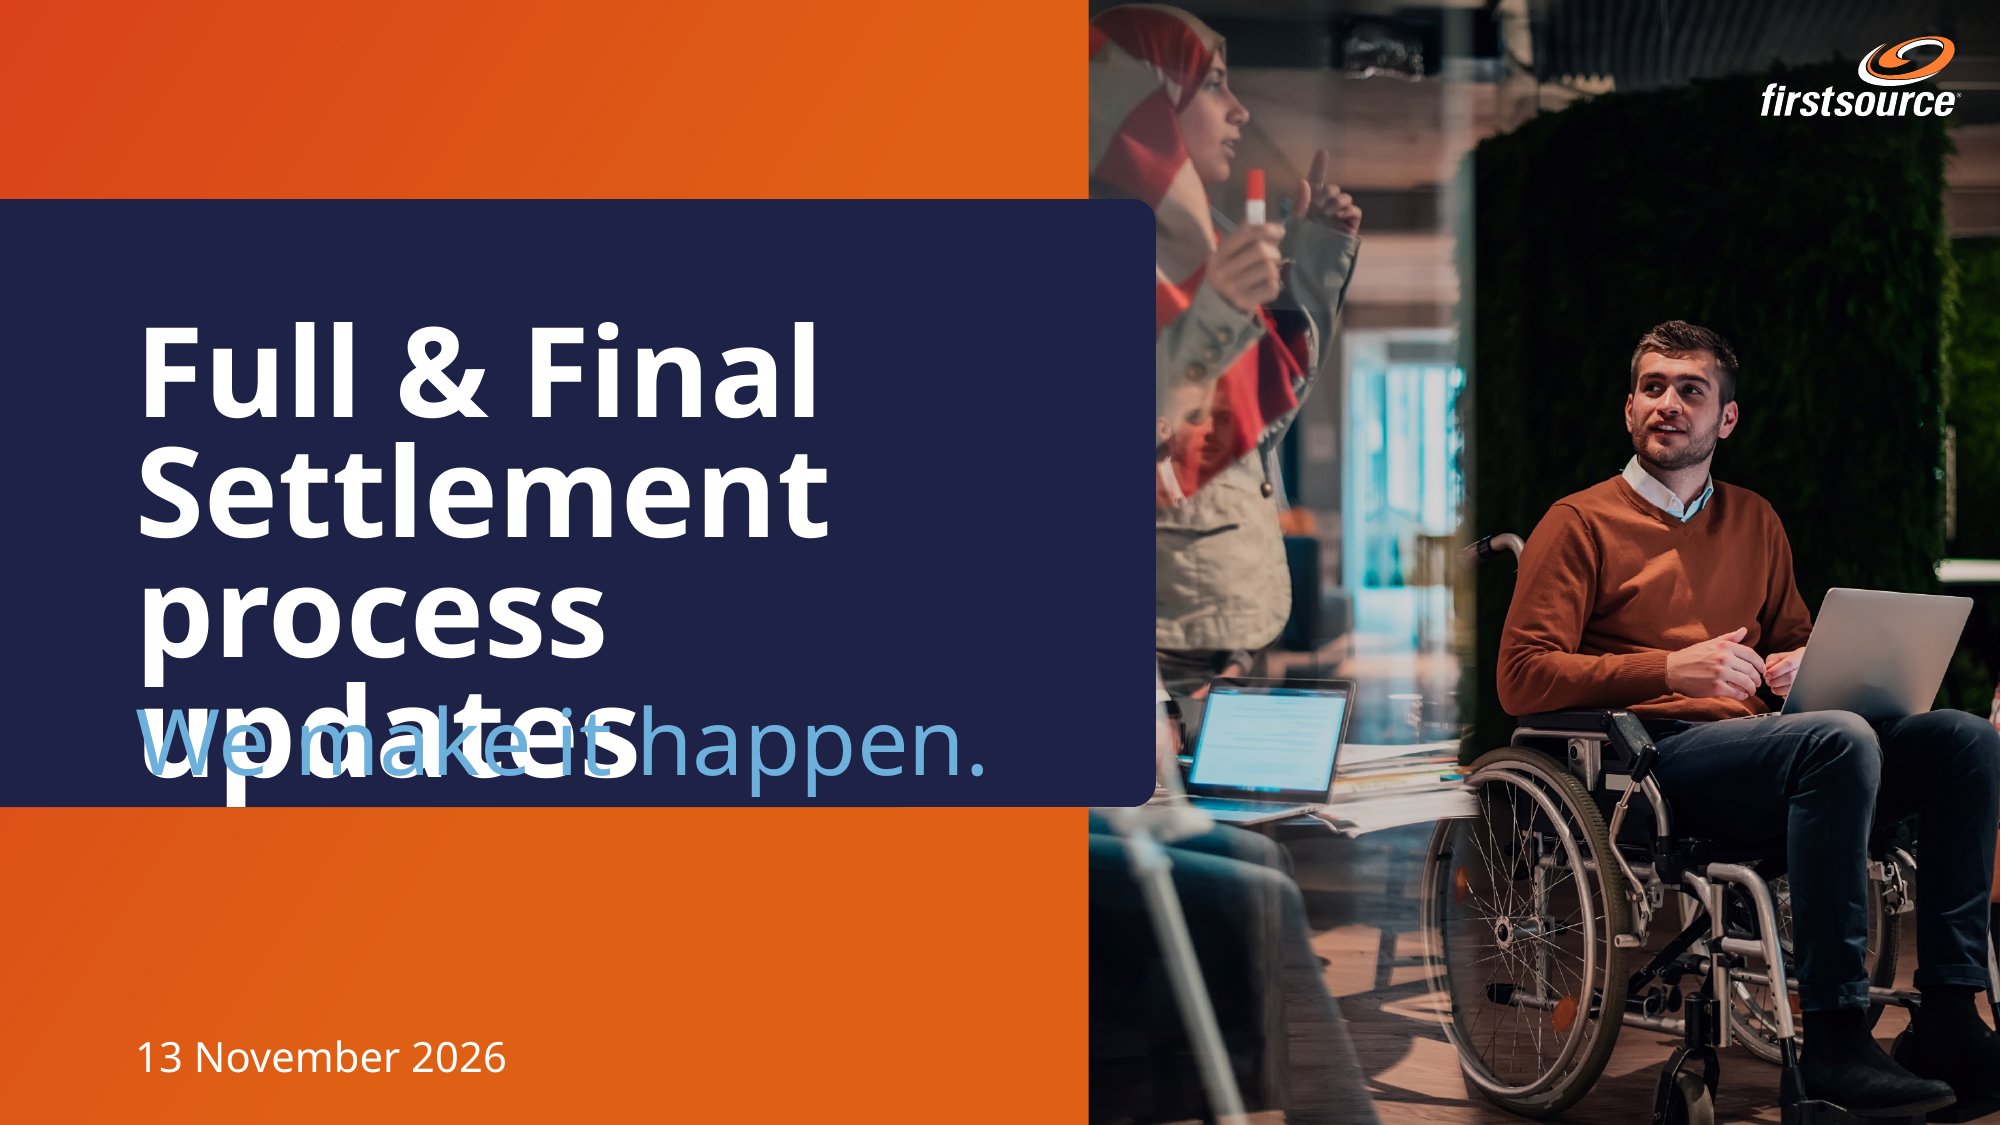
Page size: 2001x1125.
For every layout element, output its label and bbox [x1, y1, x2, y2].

picture [1157, 0, 2000, 1125]
text_box [1760, 35, 1962, 117]
text_box [0, 0, 1157, 1125]
